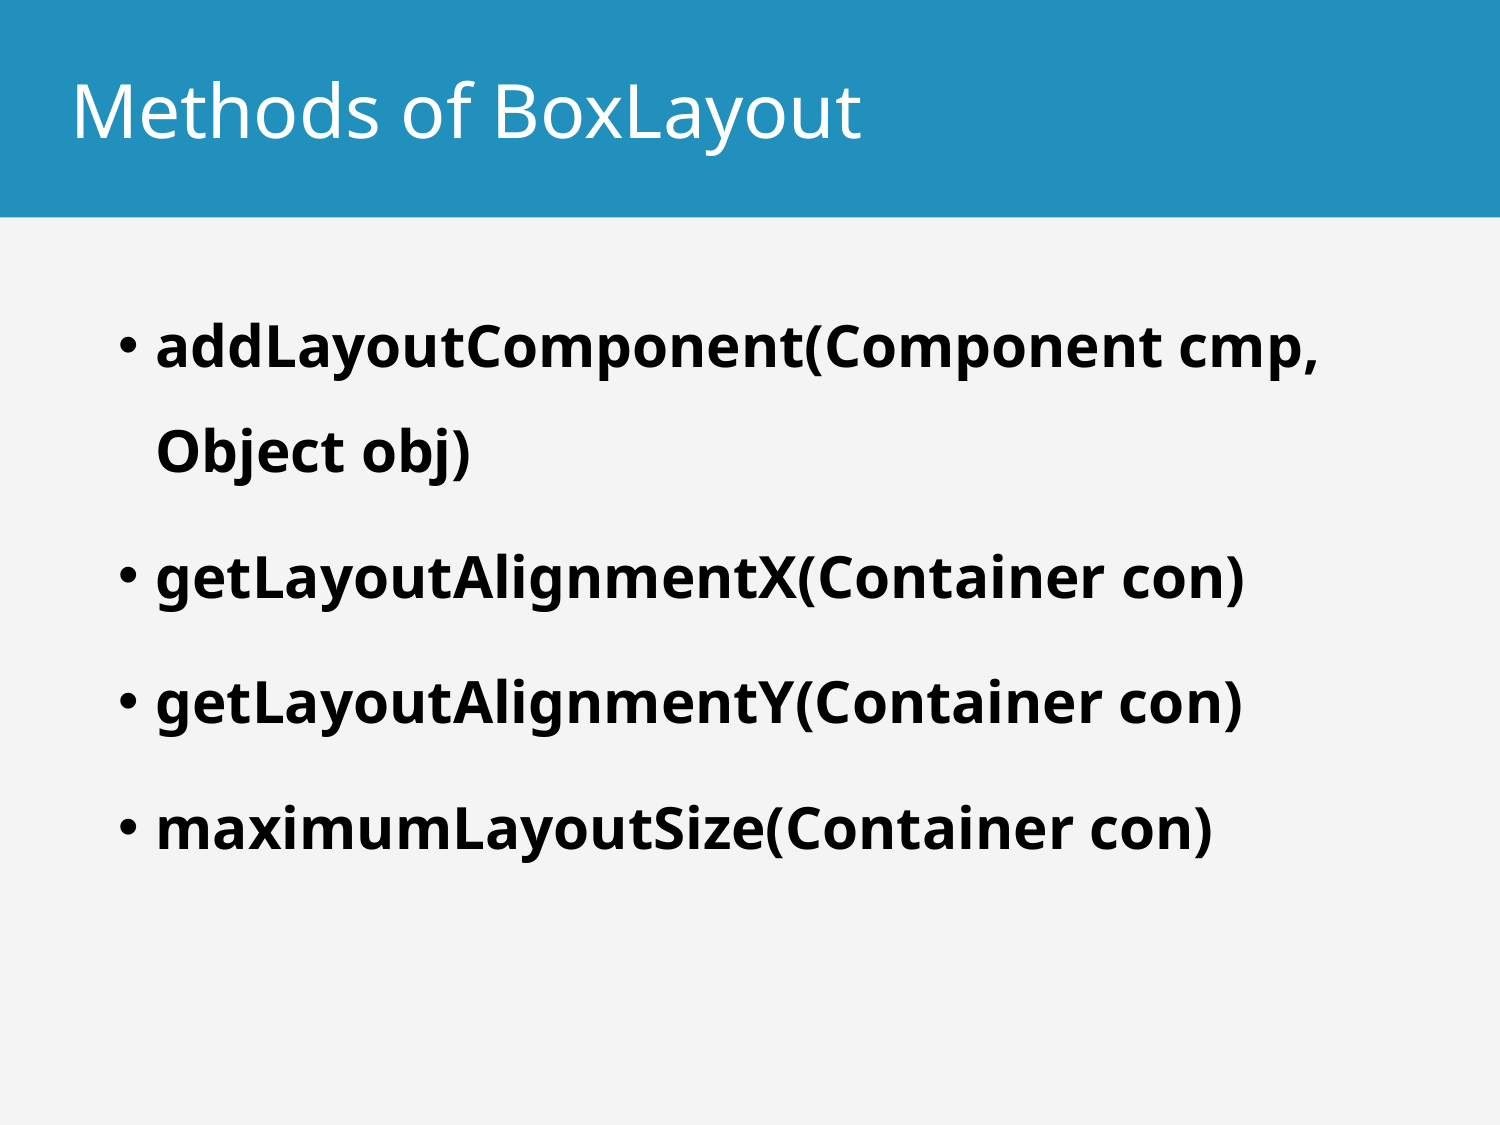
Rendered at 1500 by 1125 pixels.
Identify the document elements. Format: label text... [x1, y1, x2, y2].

title Methods of BoxLayout [55, 0, 1350, 218]
list addLayoutComponent(Component cmp, Object obj) getLayoutAlignmentX(Container con) getLayoutAlignmentY(Container con) maximumLayoutSize(Container con) [103, 267, 1397, 1089]
